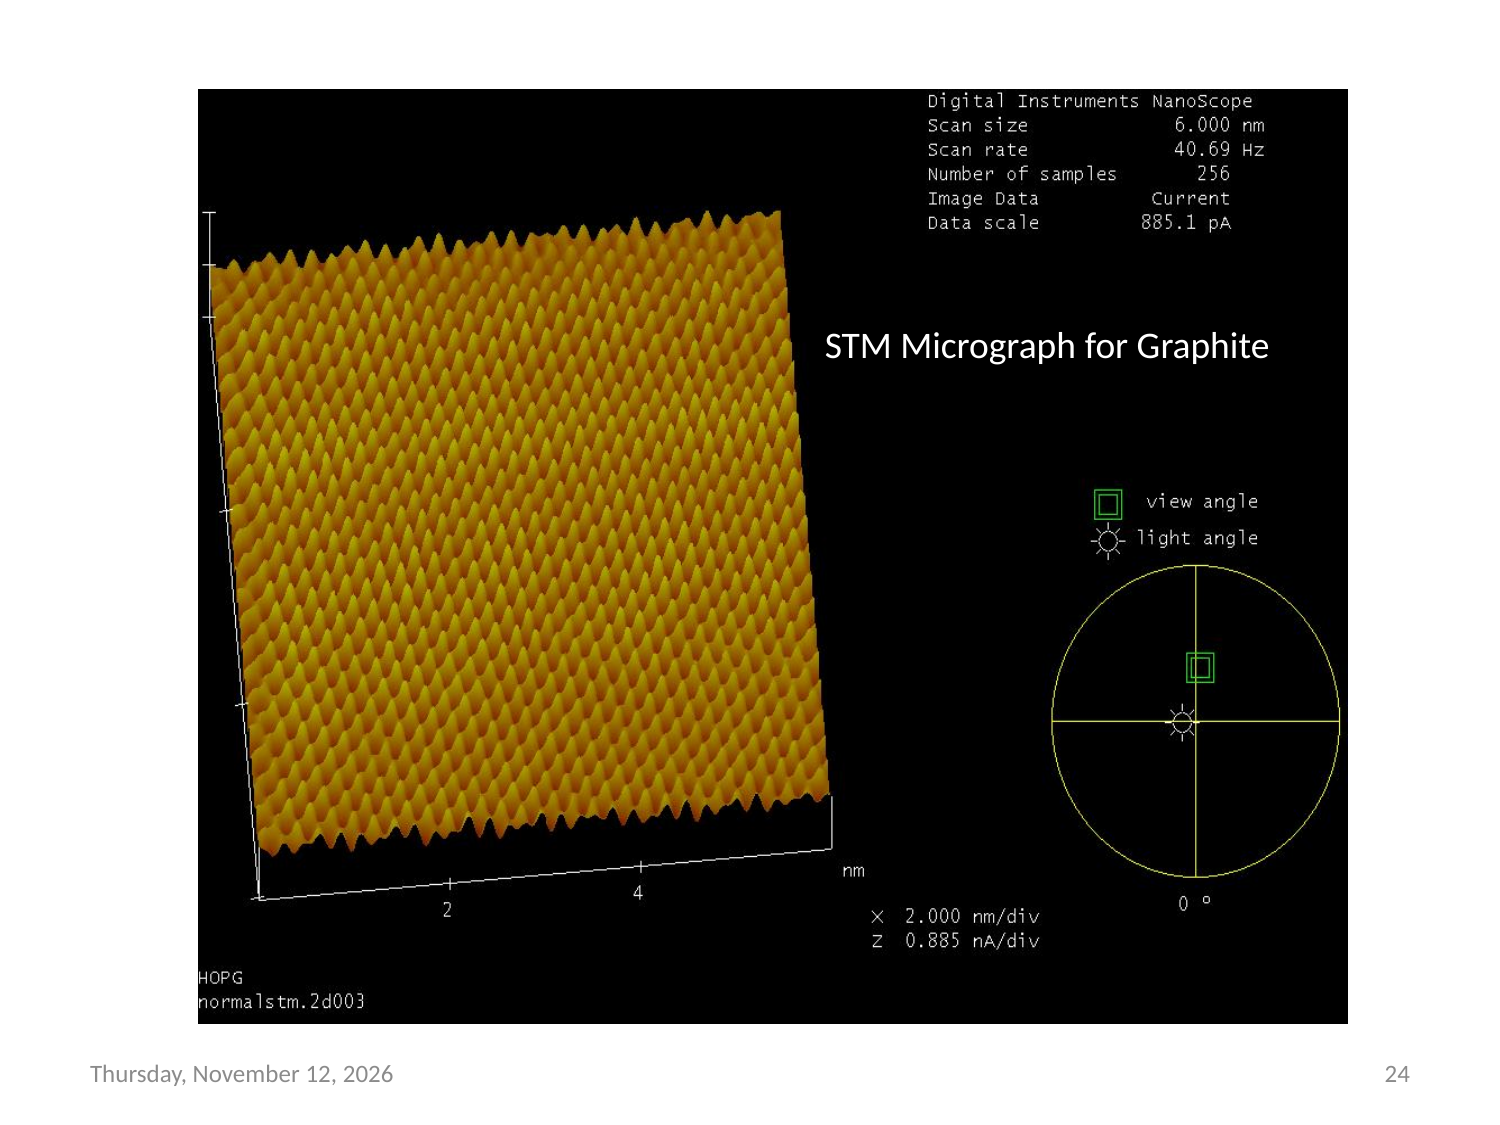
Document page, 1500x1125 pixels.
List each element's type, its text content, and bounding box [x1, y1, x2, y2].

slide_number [75, 1042, 425, 1103]
slide_number 24 [1074, 1042, 1425, 1103]
picture [198, 89, 1348, 1024]
